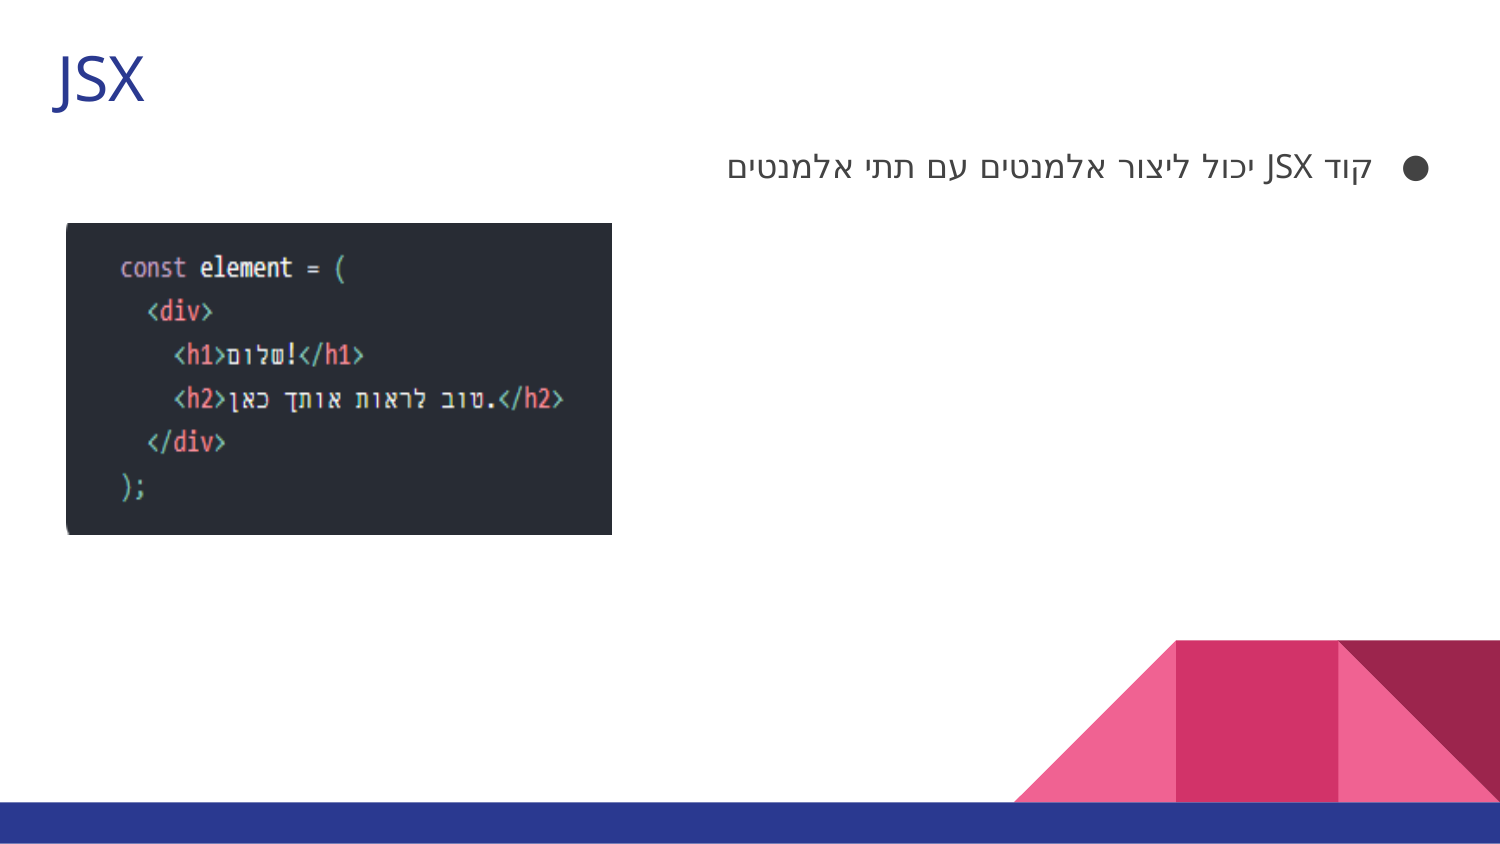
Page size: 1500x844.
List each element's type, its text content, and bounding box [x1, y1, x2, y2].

picture [66, 223, 612, 536]
title JSX [42, 24, 1441, 125]
list קוד JSX יכול ליצור אלמנטים עם תתי אלמנטים [66, 124, 1465, 672]
